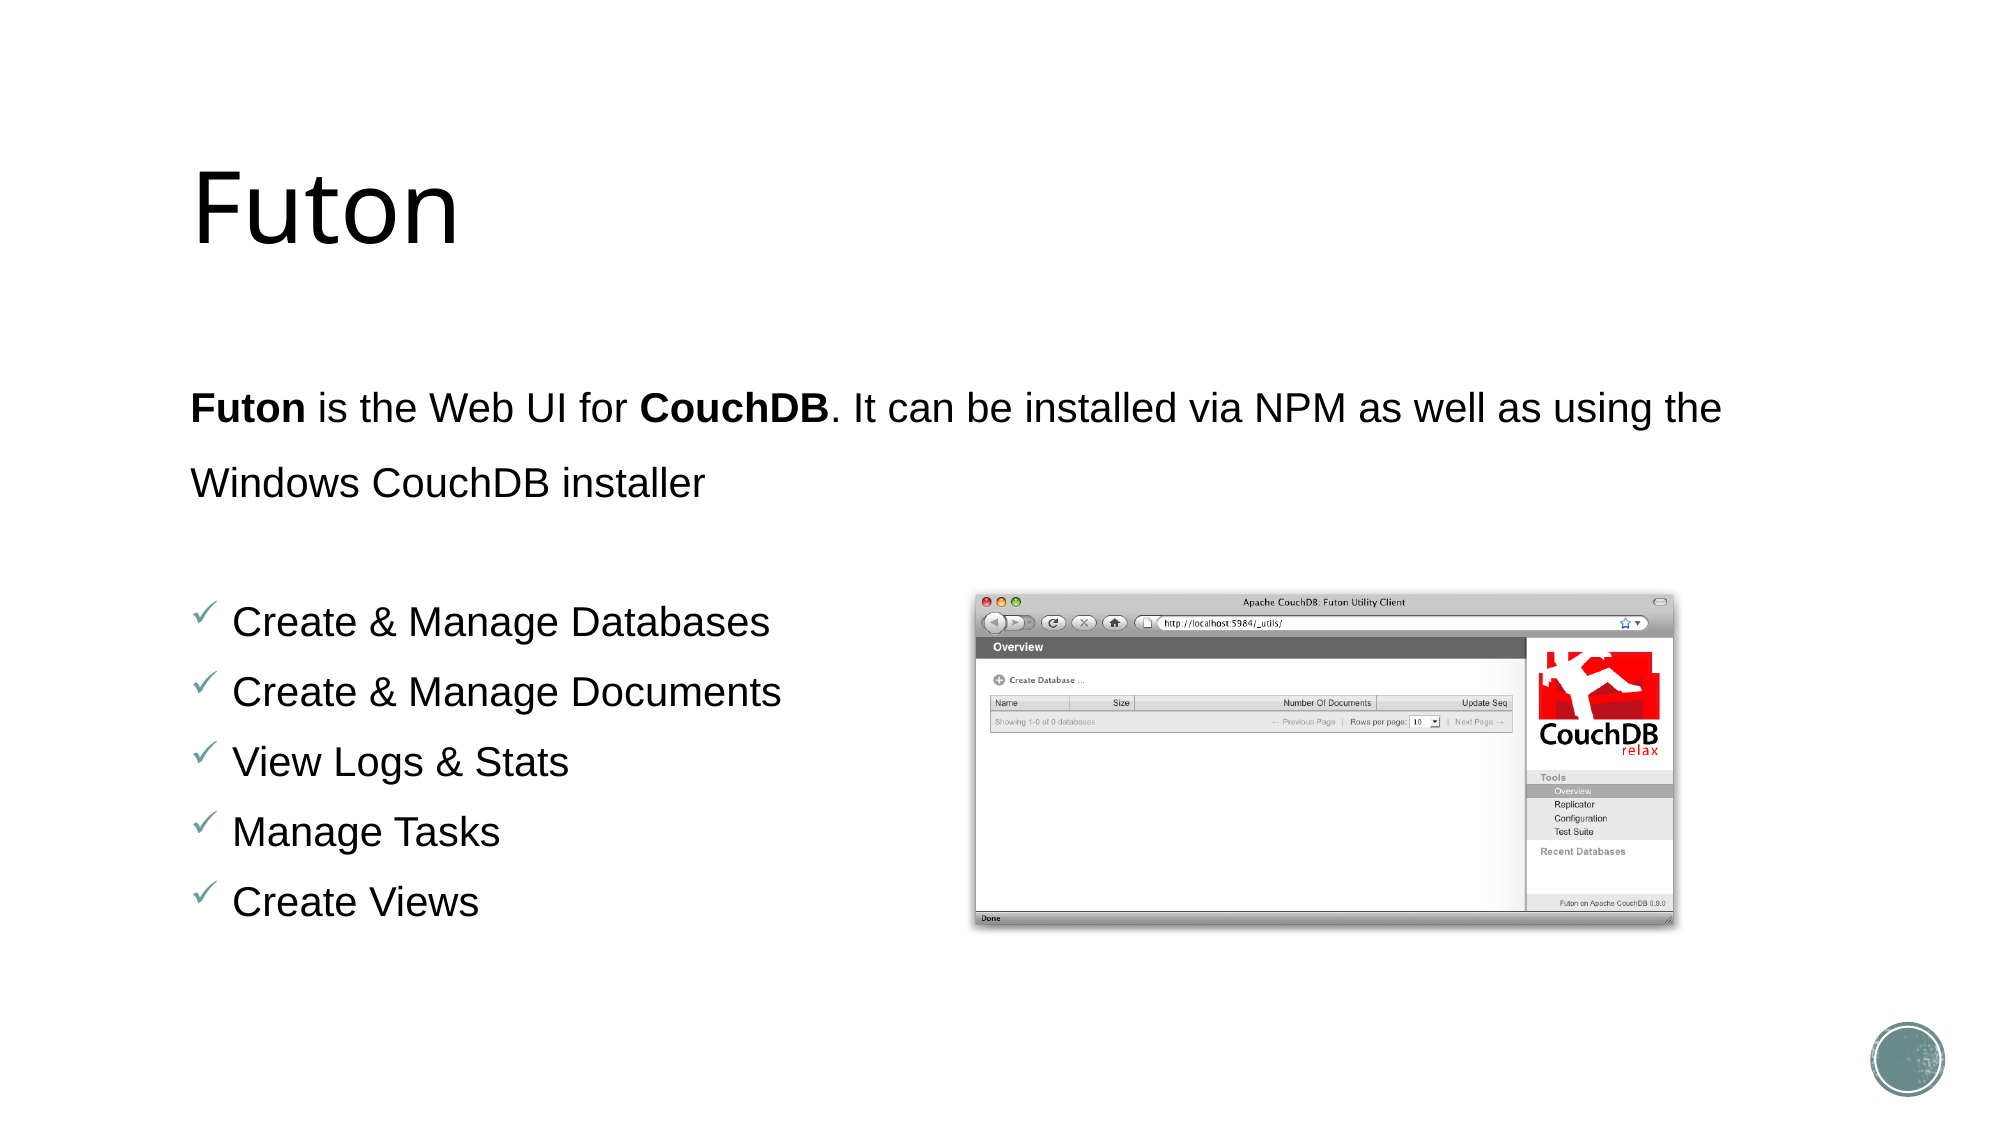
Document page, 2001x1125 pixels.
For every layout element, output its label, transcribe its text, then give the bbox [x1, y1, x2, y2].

title Futon [175, 79, 1826, 344]
picture [964, 585, 1685, 936]
list Futon is the Web UI for CouchDB. It can be installed via NPM as well as using the Windows CouchDB installer Create & Manage Databases Create & Manage Documents View Logs & Stats Manage Tasks Create Views [175, 348, 1826, 1013]
